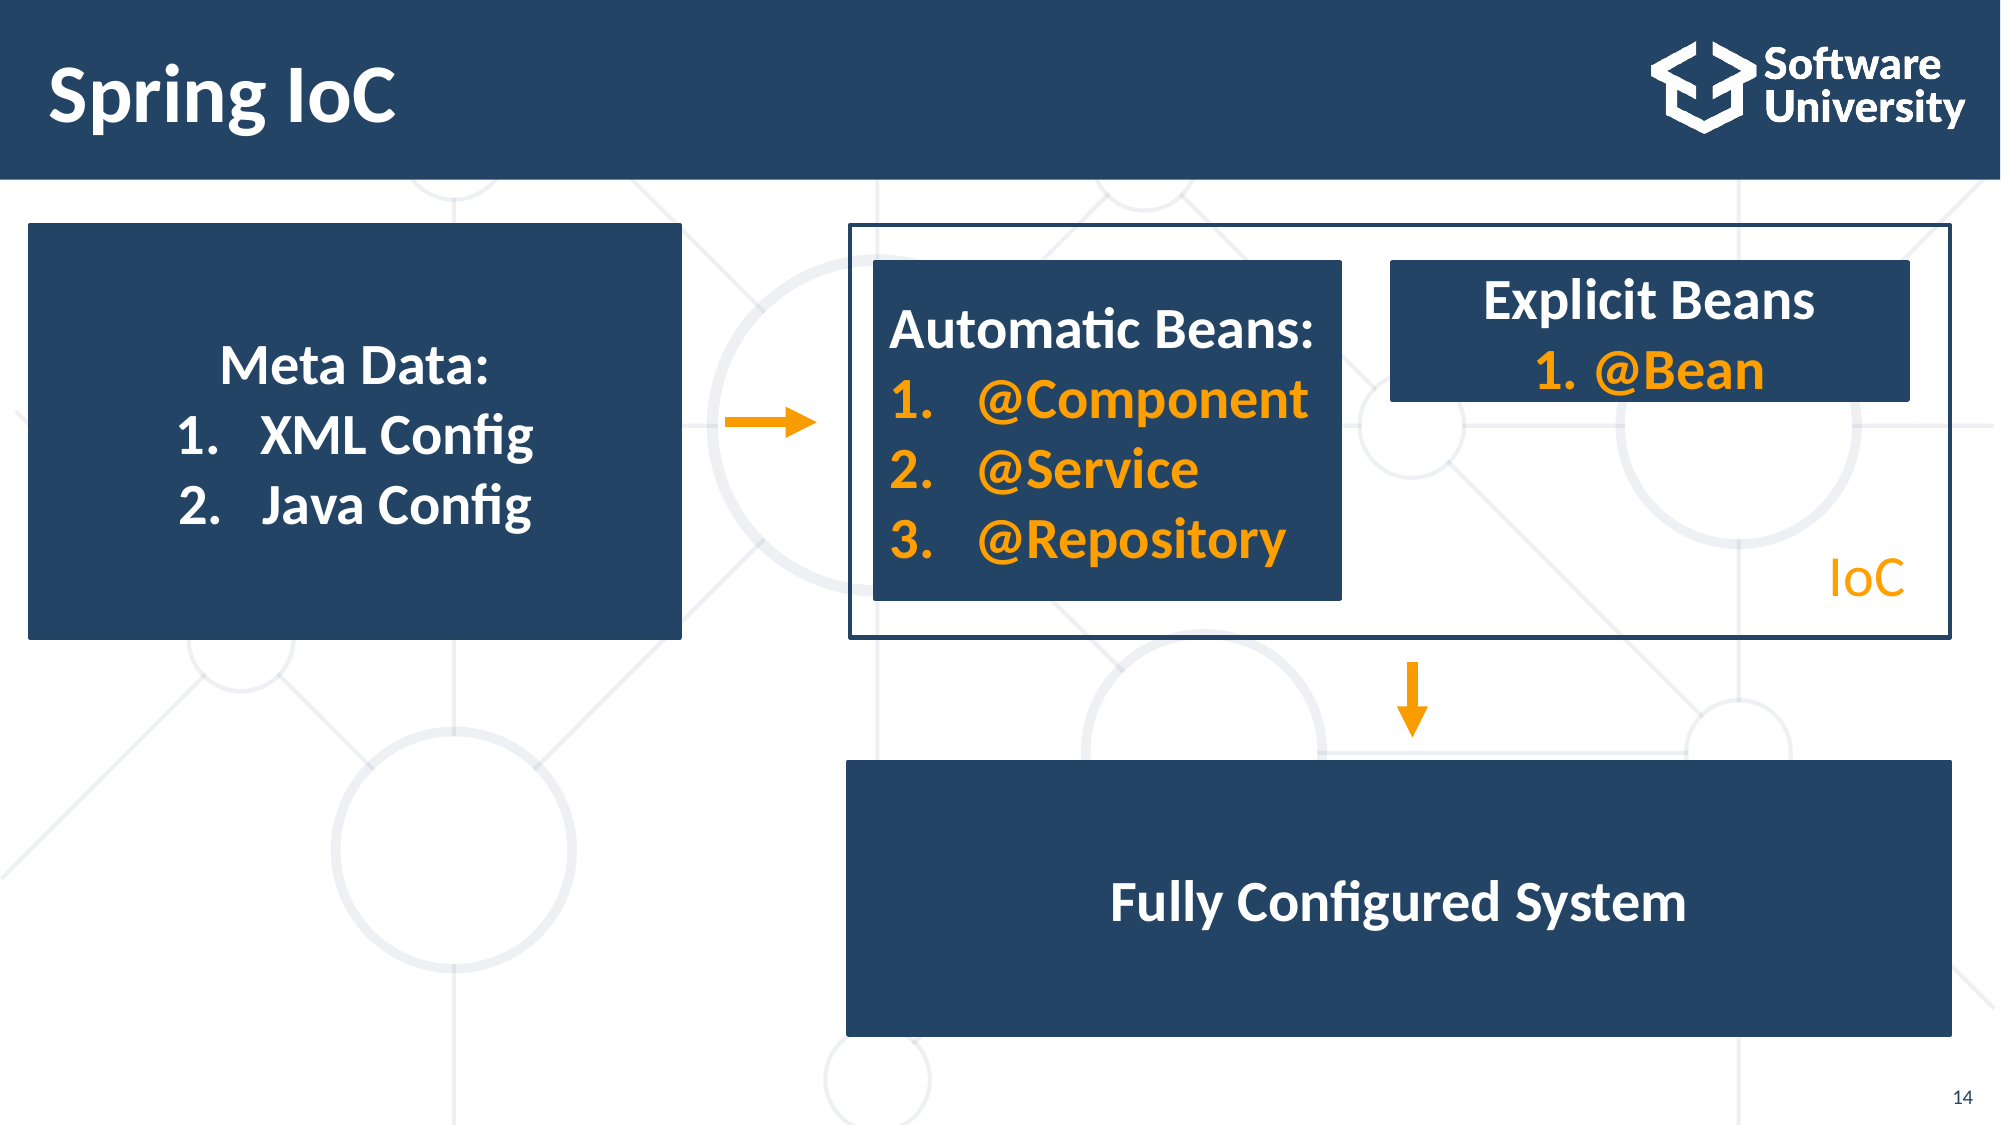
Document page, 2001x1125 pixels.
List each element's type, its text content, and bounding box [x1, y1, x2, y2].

text_box Fully Configured System [846, 760, 1952, 1037]
text_box Explicit Beans 1. @Bean [1390, 260, 1910, 402]
title Spring IoC [31, 16, 1625, 162]
text_box Meta Data: XML Config Java Config [28, 223, 682, 640]
picture [1651, 41, 1966, 134]
text_box Automatic Beans: @Component @Service @Repository [873, 260, 1342, 601]
slide_number 14 [1927, 1067, 1989, 1117]
text_box IoC [1814, 530, 1933, 616]
text_box [848, 223, 1952, 640]
